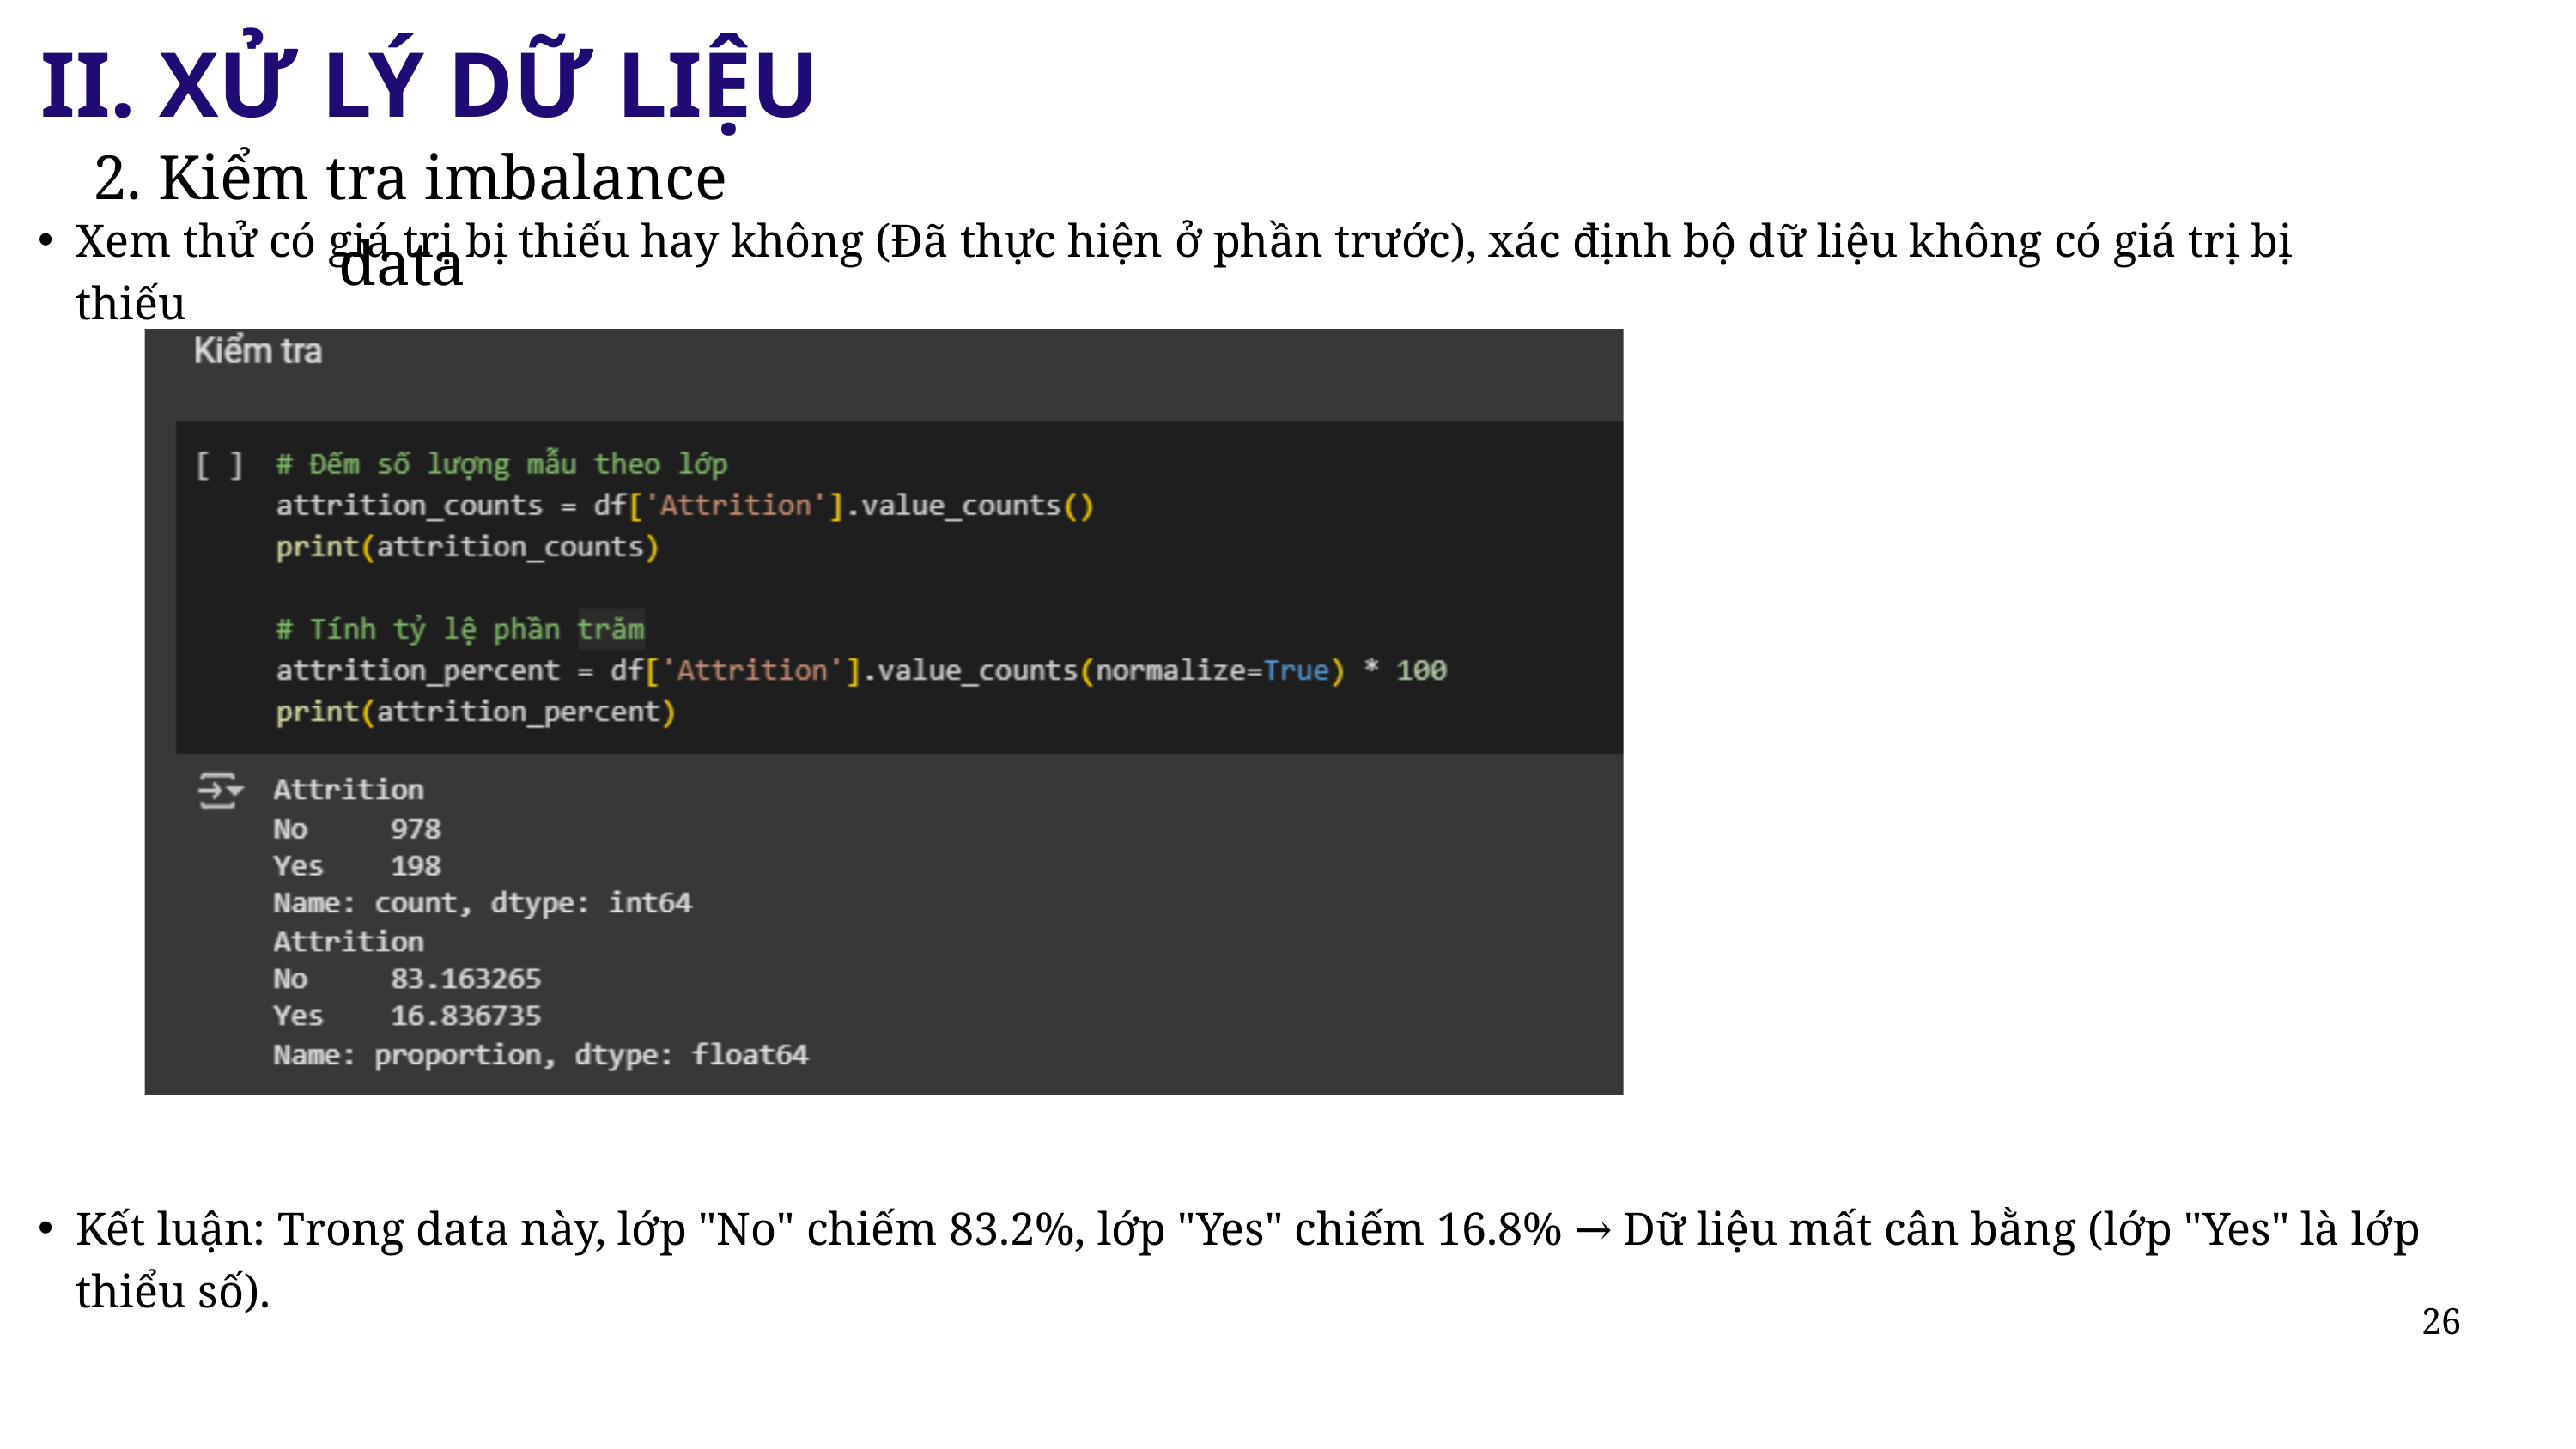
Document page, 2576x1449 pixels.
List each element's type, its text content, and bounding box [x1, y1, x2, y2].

text_box II. XỬ LÝ DỮ LIỆU [40, 9, 830, 136]
text_box 2. Kiểm tra imbalance data [40, 136, 781, 203]
text_box 26 [2421, 1291, 2462, 1342]
text_box Kết luận: Trong data này, lớp "No" chiếm 83.2%, lớp "Yes" chiếm 16.8% → Dữ liệu mất cân bằng (lớp "Yes" là lớp thiểu số). [0, 1191, 2529, 1317]
text_box [144, 329, 1624, 1095]
text_box Xem thử có giá trị bị thiếu hay không (Đã thực hiện ở phần trước), xác định bộ dữ liệu không có giá trị bị thiếu [0, 203, 2299, 329]
